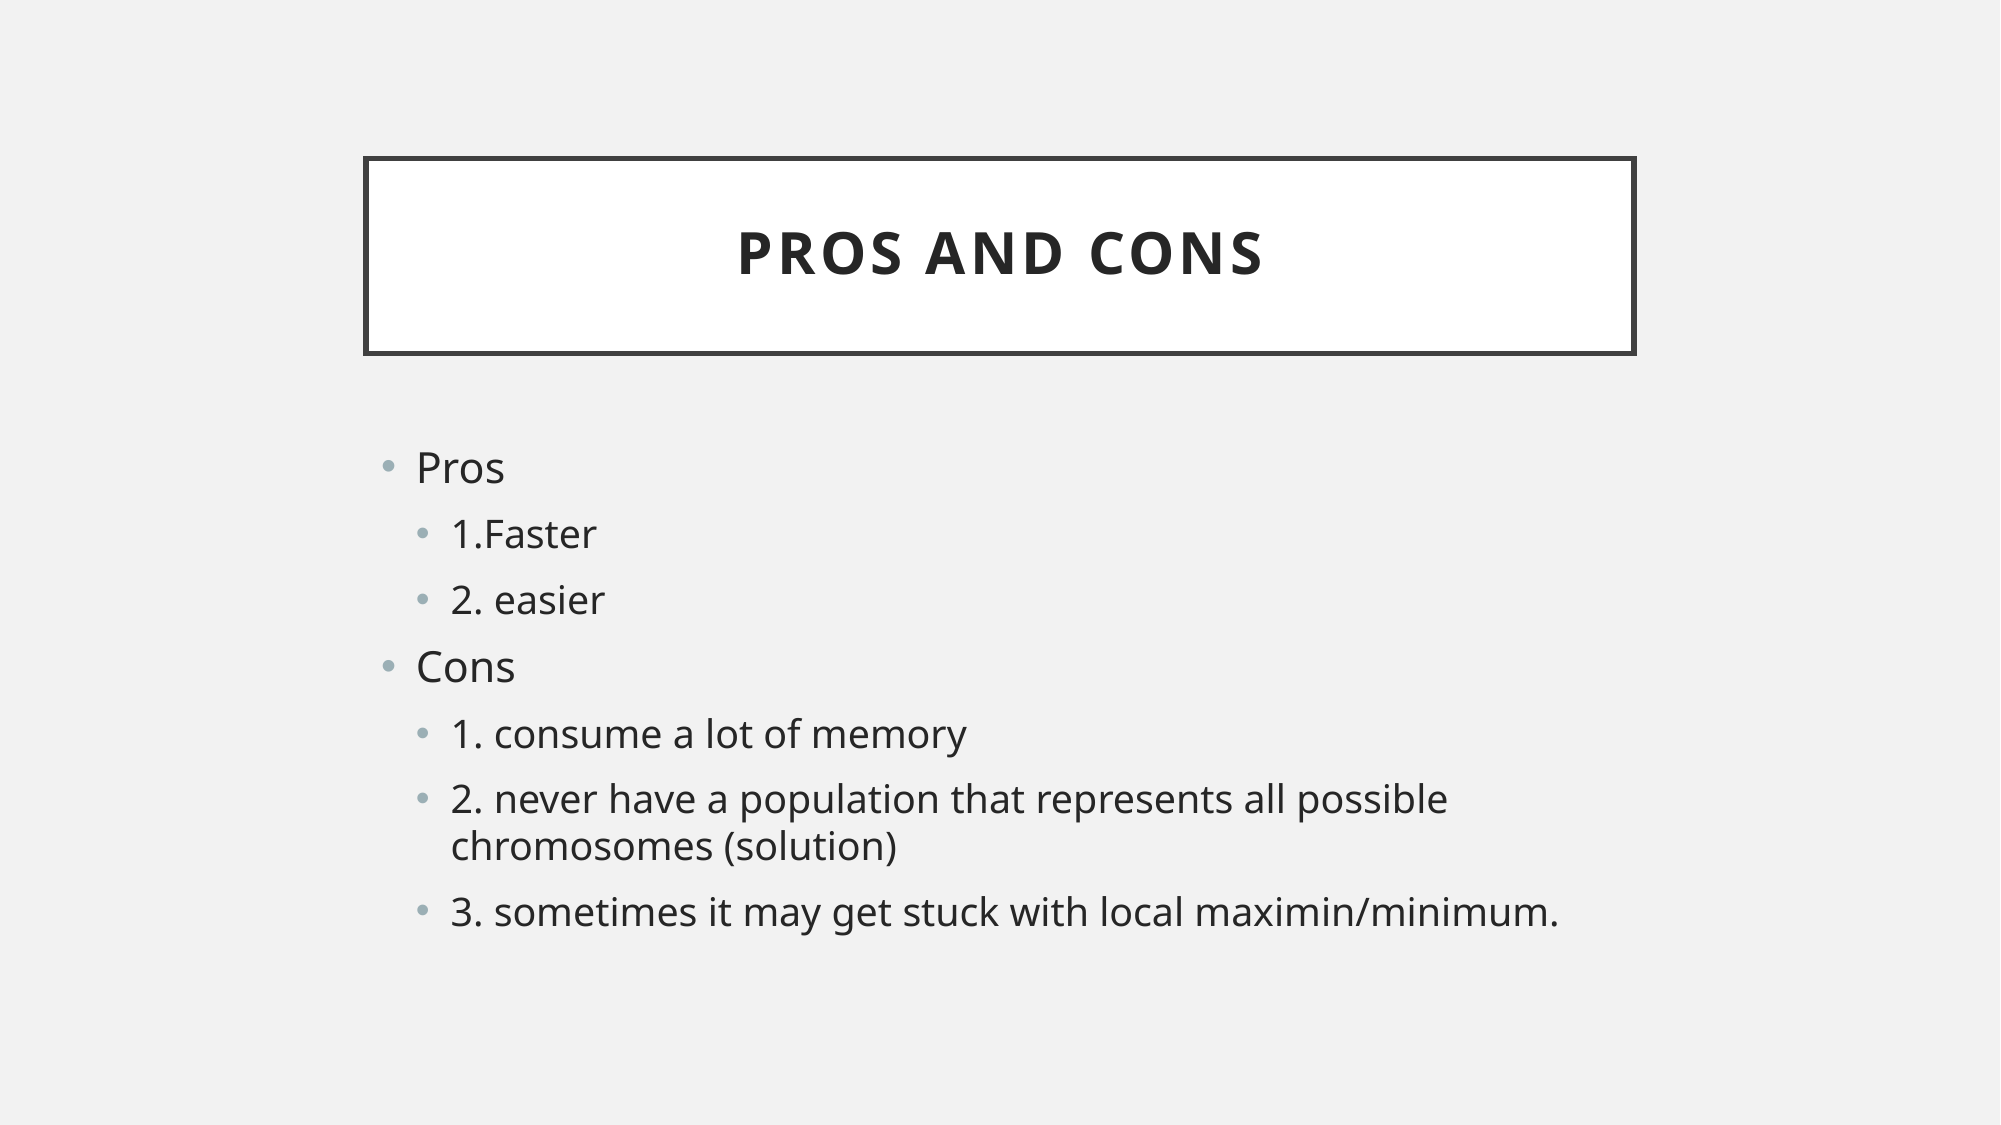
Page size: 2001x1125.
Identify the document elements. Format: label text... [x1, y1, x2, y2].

list Pros 1.Faster 2. easier Cons 1. consume a lot of memory 2. never have a population that represents all possible chromosomes (solution) 3. sometimes it may get stuck with local maximin/minimum. [366, 432, 1634, 942]
title Pros and cons [363, 156, 1637, 356]
